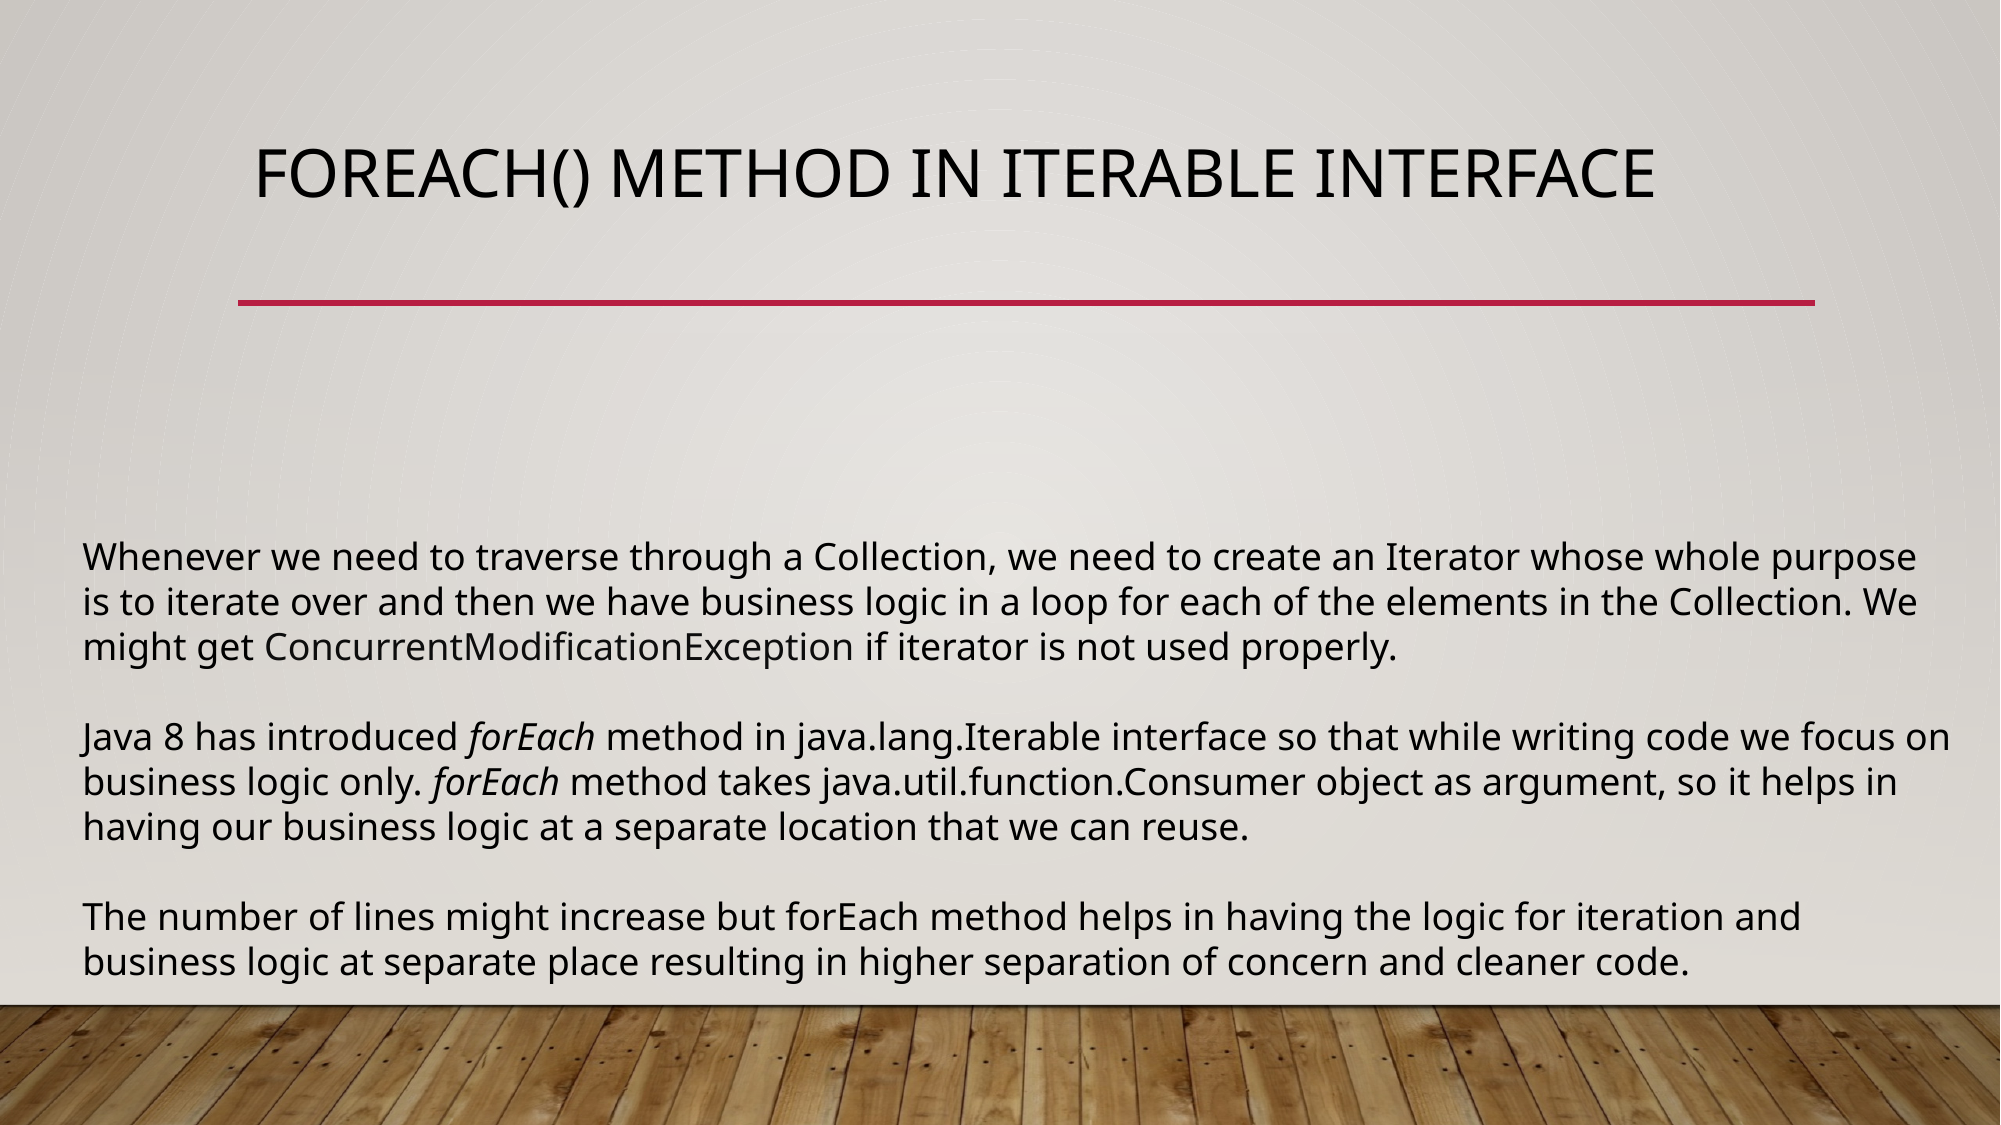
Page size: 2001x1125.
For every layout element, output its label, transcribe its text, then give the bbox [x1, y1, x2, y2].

picture [0, 1005, 2000, 1125]
text_box Whenever we need to traverse through a Collection, we need to create an Iterator whose whole purpose is to iterate over and then we have business logic in a loop for each of the elements in the Collection. We might get ConcurrentModificationException if iterator is not used properly. Java 8 has introduced forEach method in java.lang.Iterable interface so that while writing code we focus on business logic only. forEach method takes java.util.function.Consumer object as argument, so it helps in having our business logic at a separate location that we can reuse. The number of lines might increase but forEach method helps in having the logic for iteration and business logic at separate place resulting in higher separation of concern and cleaner code. [67, 524, 1969, 990]
title forEach() method in Iterable interface [238, 131, 1814, 305]
